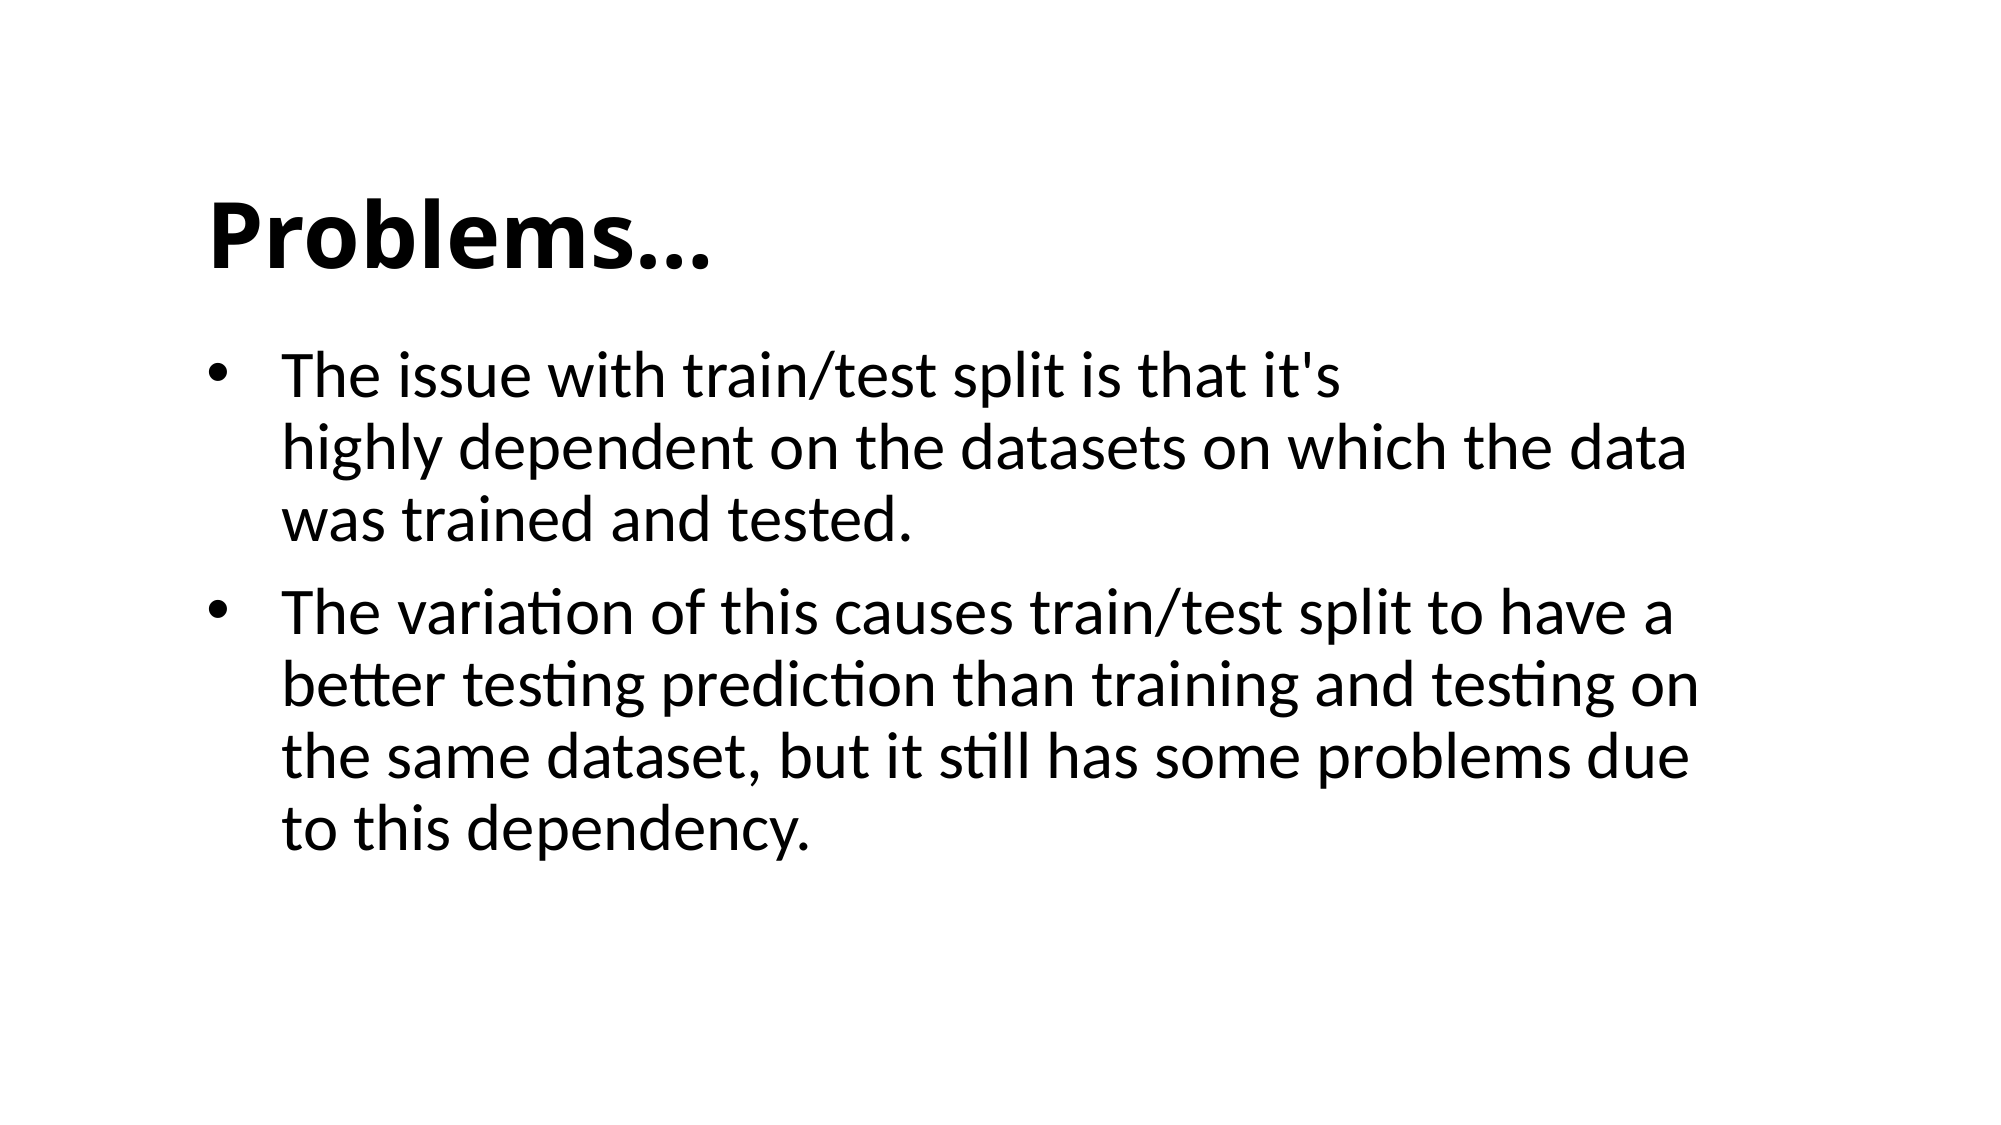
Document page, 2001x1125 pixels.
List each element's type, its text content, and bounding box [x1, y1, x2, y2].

title Problems… [191, 22, 1767, 294]
list The issue with train/test split is that it's highly dependent on the datasets on which the data was trained and tested. The variation of this causes train/test split to have a better testing prediction than training and testing on the same dataset, but it still has some problems due to this dependency. [191, 332, 1768, 879]
